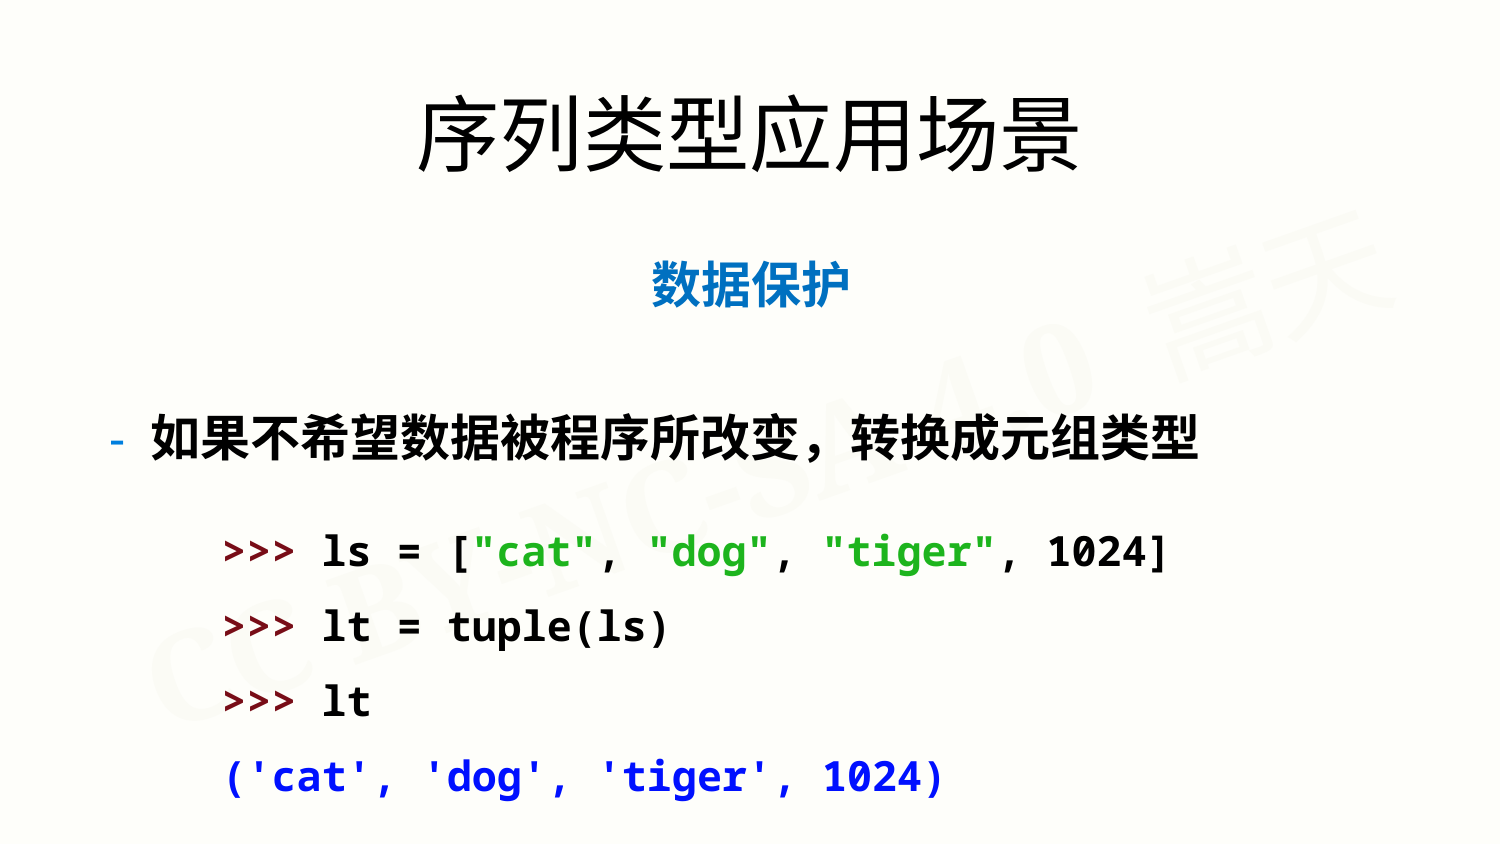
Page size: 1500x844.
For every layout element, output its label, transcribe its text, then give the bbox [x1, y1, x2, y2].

text_box >>> ls = ["cat", "dog", "tiger", 1024] >>> lt = tuple(ls) >>> lt ('cat', 'dog', 'tiger', 1024) [206, 492, 1329, 830]
text_box 序列类型应用场景 [0, 79, 1500, 211]
text_box 数据保护 [1, 215, 1500, 321]
text_box - 如果不希望数据被程序所改变，转换成元组类型 [94, 339, 1500, 574]
